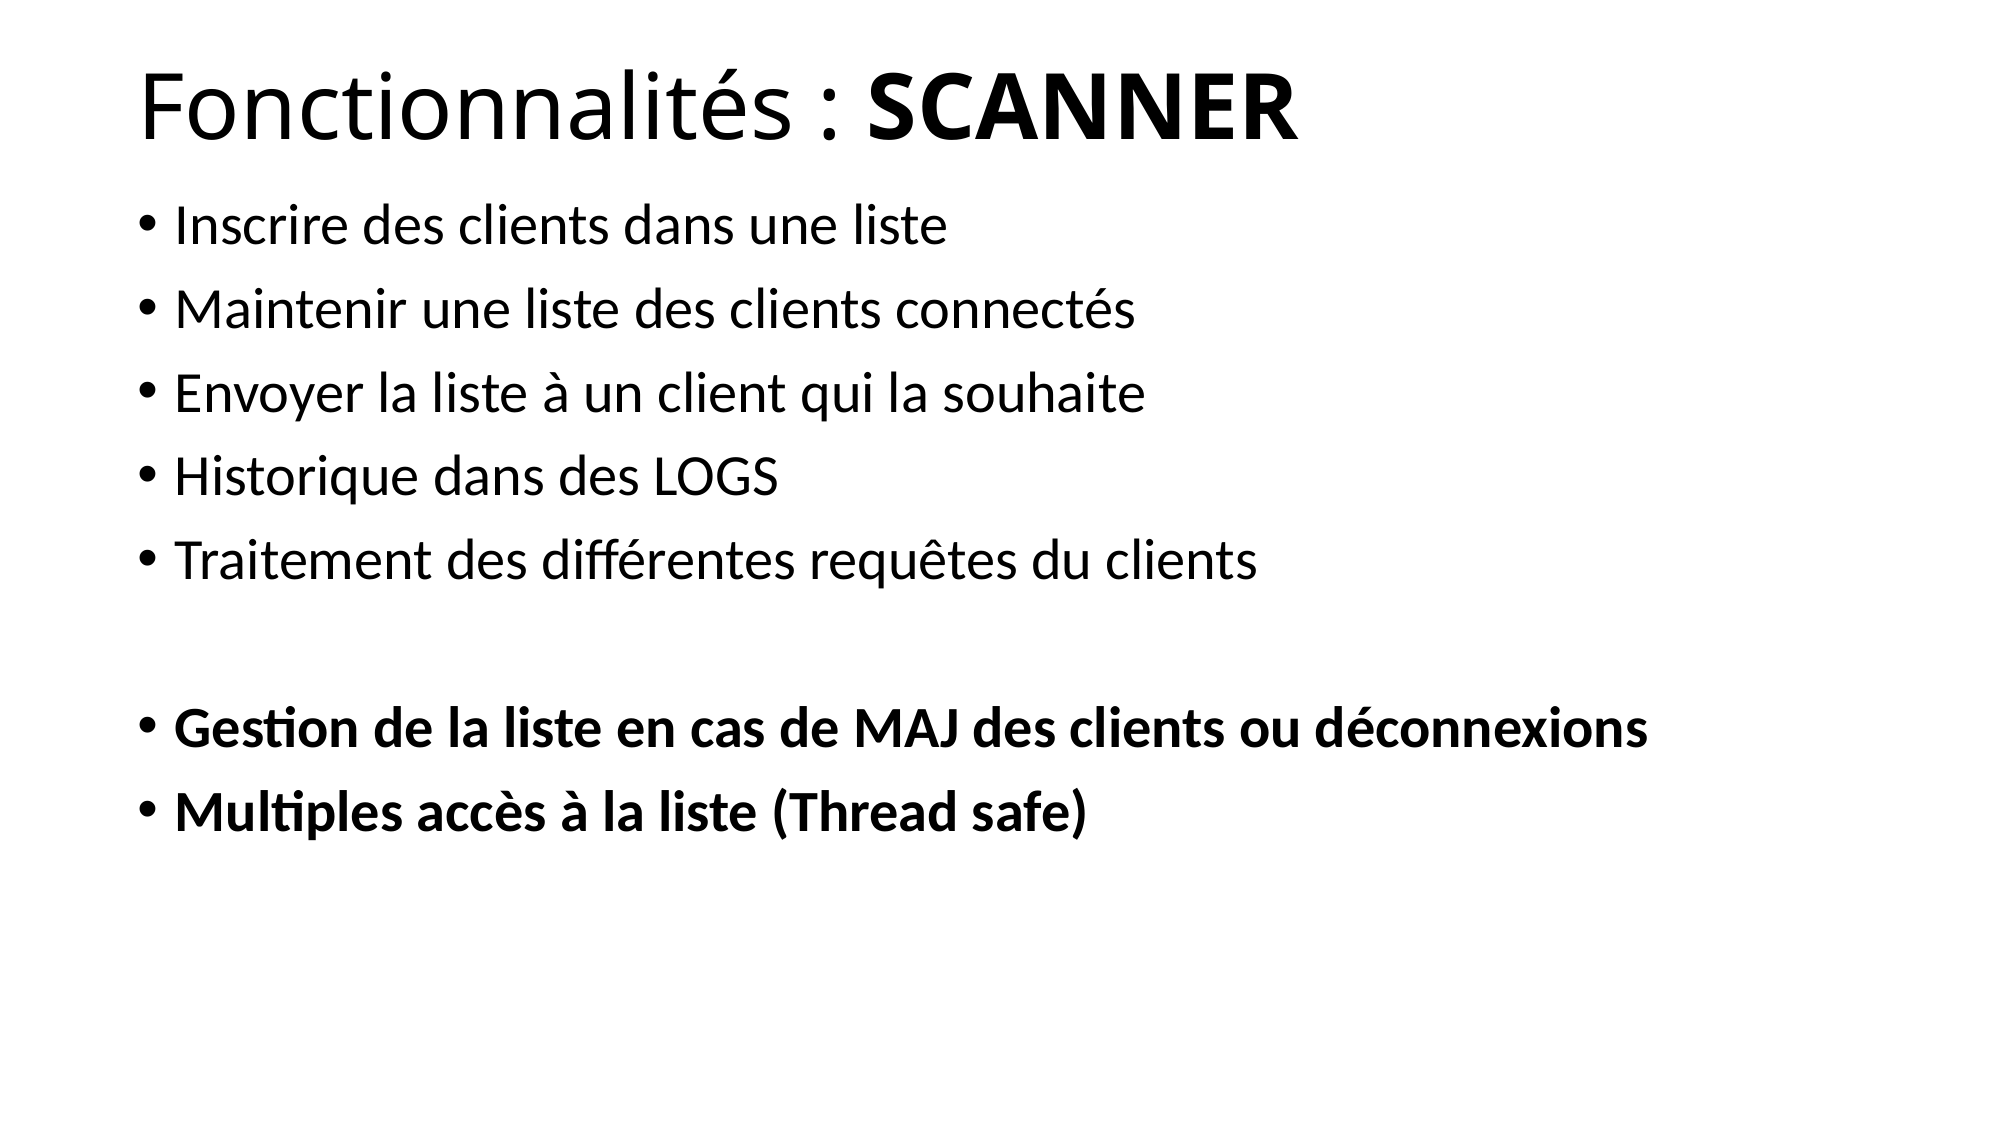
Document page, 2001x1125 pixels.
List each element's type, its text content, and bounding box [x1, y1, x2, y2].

title Fonctionnalités : SCANNER [137, 59, 1863, 160]
list Inscrire des clients dans une liste Maintenir une liste des clients connectés Envoyer la liste à un client qui la souhaite Historique dans des LOGS Traitement des différentes requêtes du clients Gestion de la liste en cas de MAJ des clients ou déconnexions Multiples accès à la liste (Thread safe) [137, 194, 1863, 1014]
